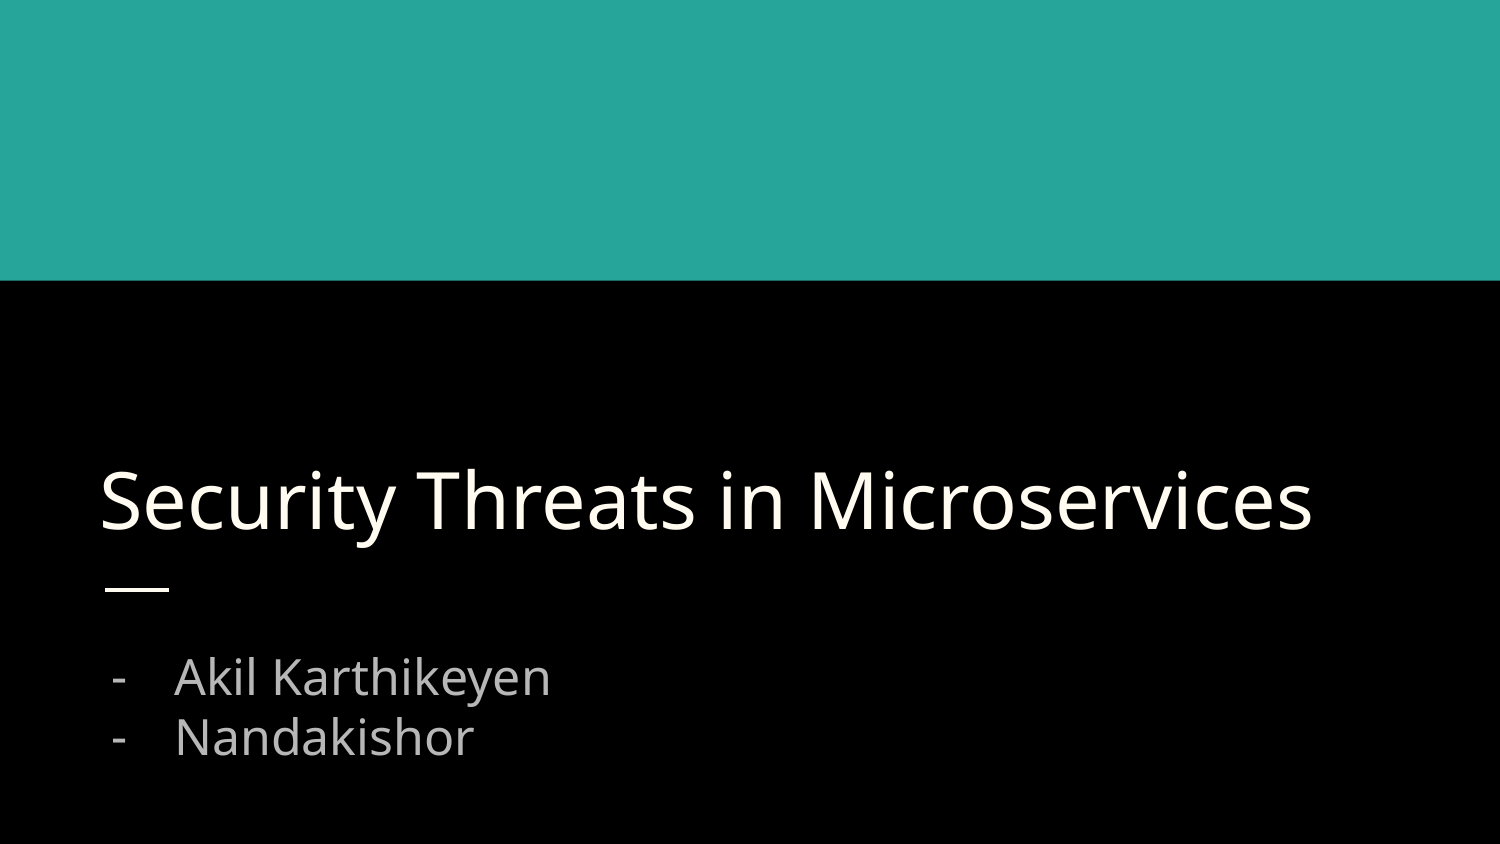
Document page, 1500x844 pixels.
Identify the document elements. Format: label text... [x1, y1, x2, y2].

subtitle Akil Karthikeyen Nandakishor [84, 630, 1416, 760]
title Security Threats in Microservices [84, 310, 1416, 561]
